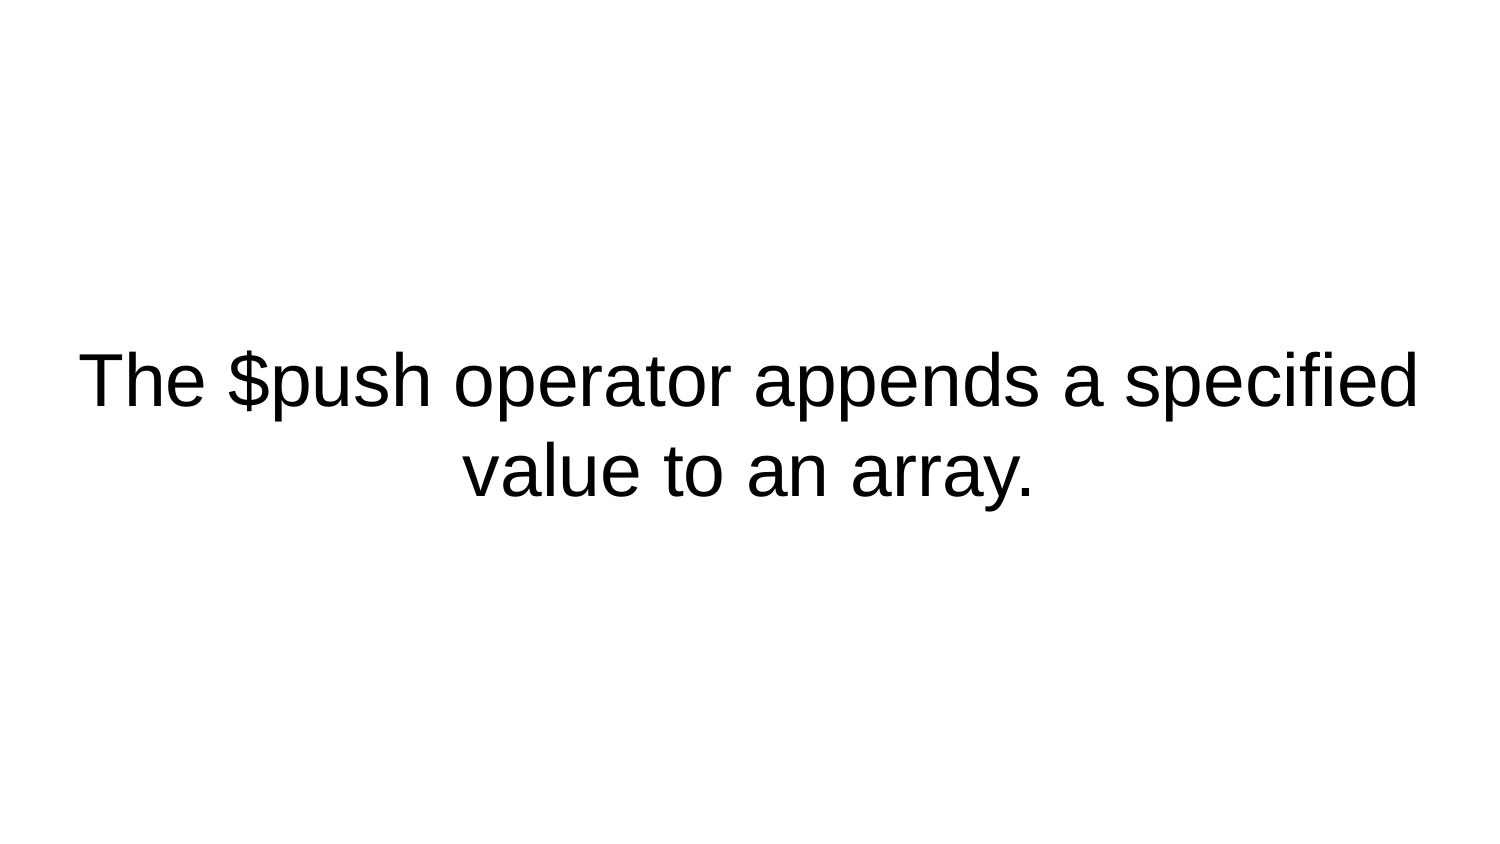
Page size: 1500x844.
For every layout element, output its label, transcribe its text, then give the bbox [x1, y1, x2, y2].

title The $push operator appends a specified value to an array. [51, 352, 1449, 491]
